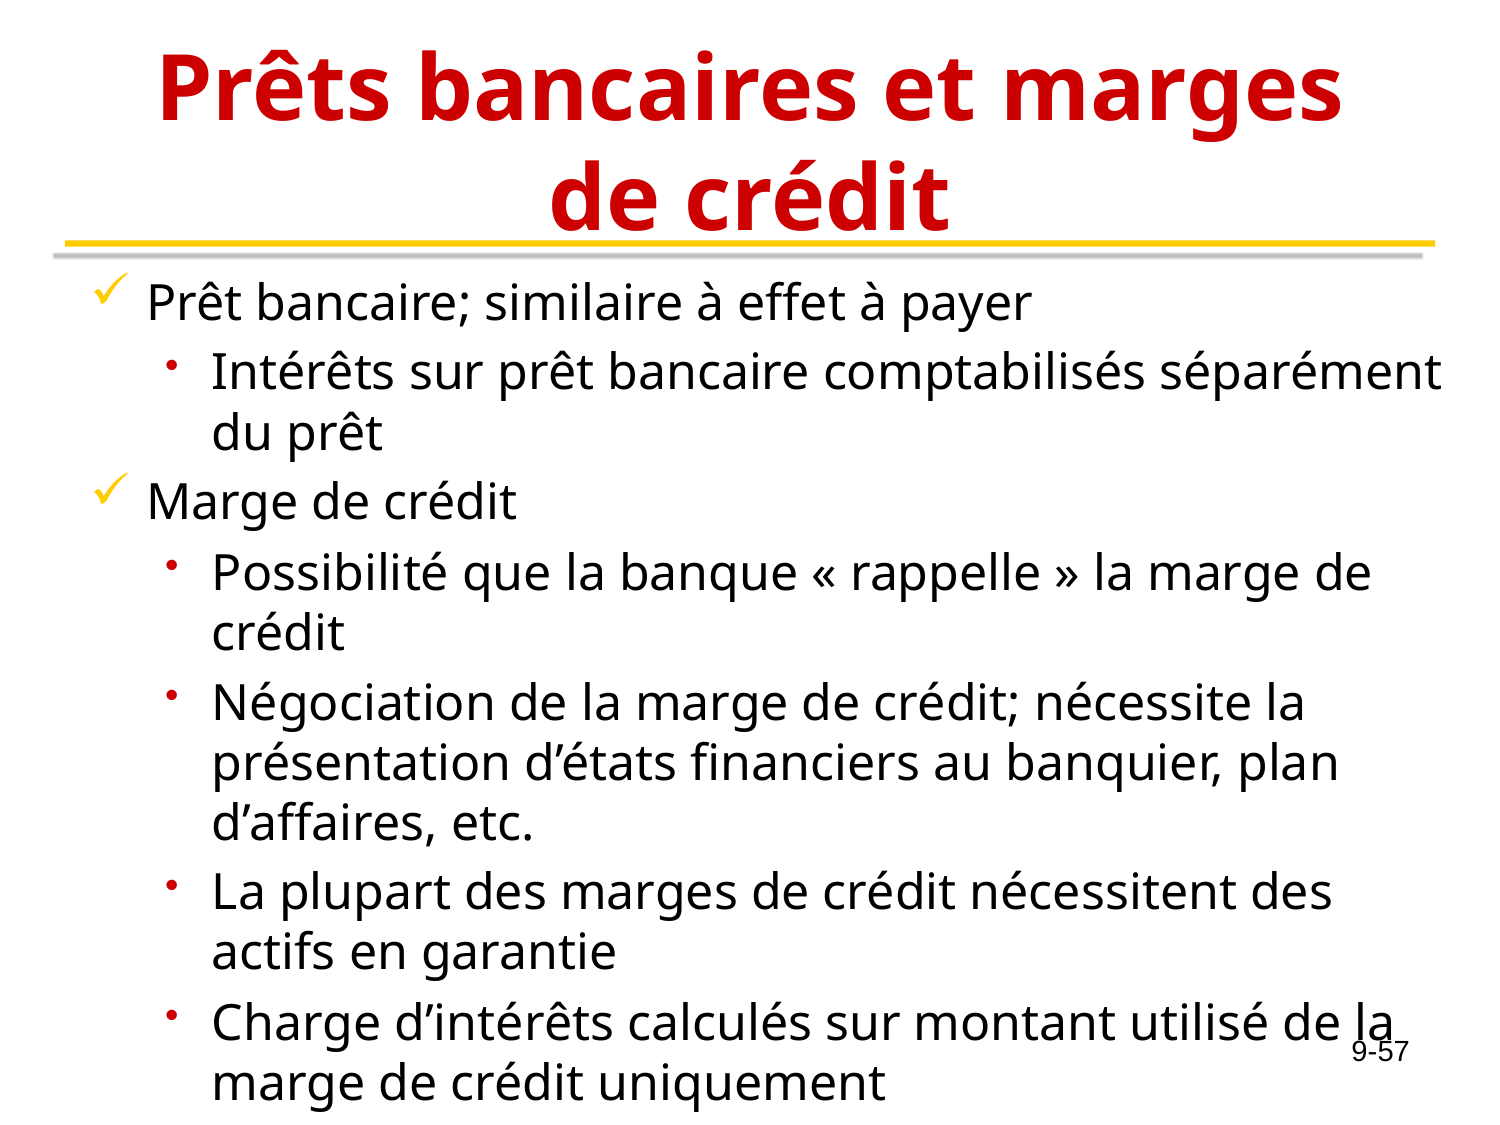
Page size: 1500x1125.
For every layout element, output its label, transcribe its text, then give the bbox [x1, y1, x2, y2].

slide_number 9-57 [1074, 1024, 1425, 1103]
title Prêts bancaires et marges de crédit [75, 45, 1425, 233]
list Prêt bancaire; similaire à effet à payer Intérêts sur prêt bancaire comptabilisés séparément du prêt Marge de crédit Possibilité que la banque « rappelle » la marge de crédit Négociation de la marge de crédit; nécessite la présentation d’états financiers au banquier, plan d’affaires, etc. La plupart des marges de crédit nécessitent des actifs en garantie Charge d’intérêts calculés sur montant utilisé de la marge de crédit uniquement [75, 262, 1471, 1005]
